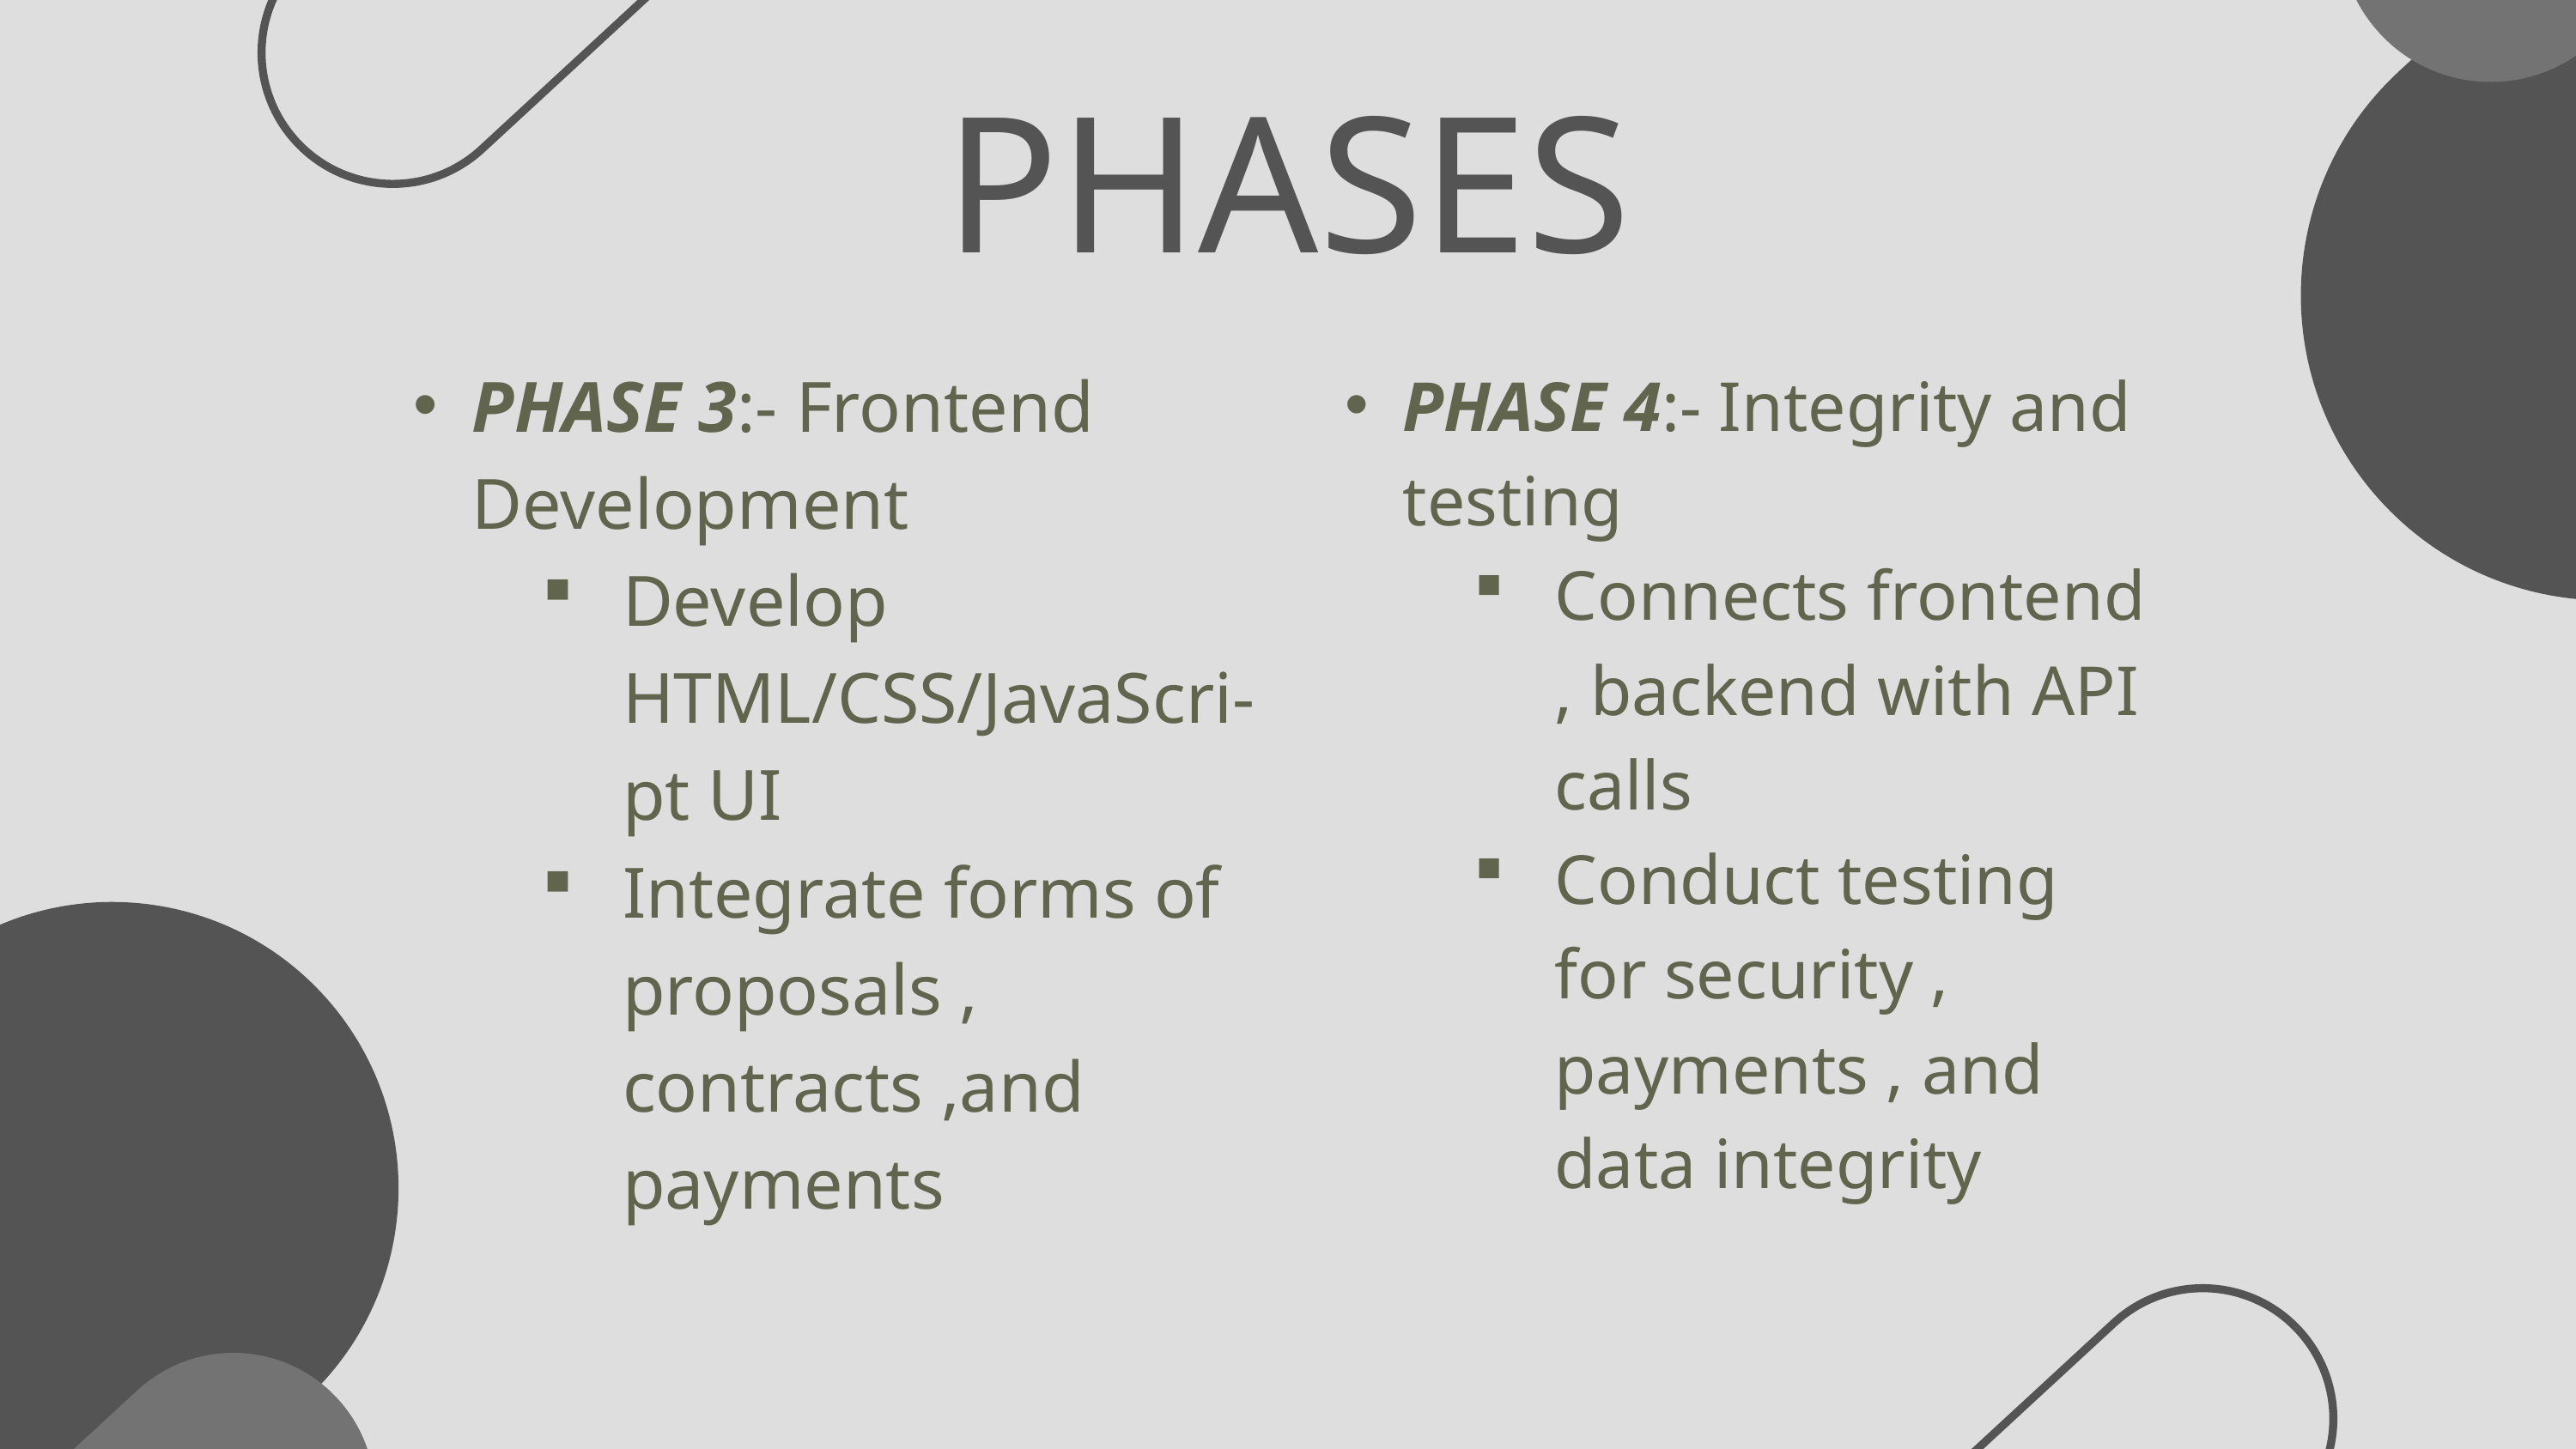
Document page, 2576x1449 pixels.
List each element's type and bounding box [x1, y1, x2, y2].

text_box [0, 1095, 475, 1449]
text_box [2220, 0, 2576, 394]
text_box [354, 130, 2154, 1319]
text_box [1844, 1376, 2368, 1449]
text_box [226, 0, 752, 95]
